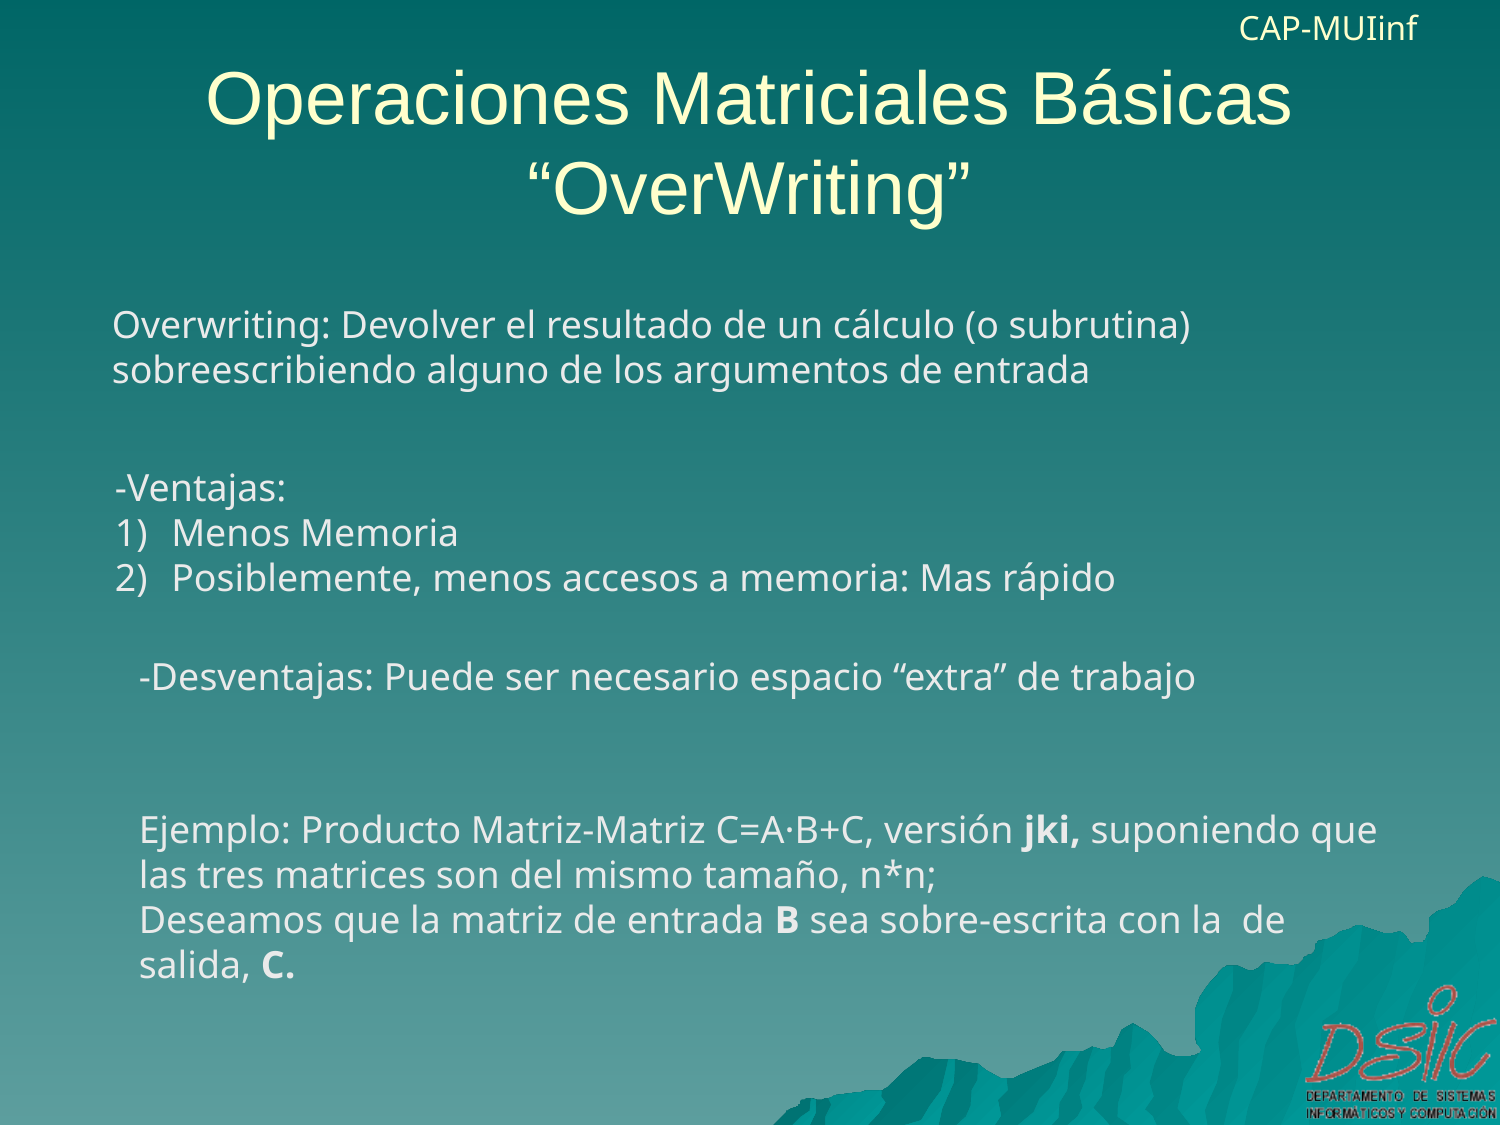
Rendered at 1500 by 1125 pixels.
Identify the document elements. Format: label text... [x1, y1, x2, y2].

title Operaciones Matriciales Básicas “OverWriting” [75, 45, 1425, 233]
text_box -Desventajas: Puede ser necesario espacio “extra” de trabajo [123, 645, 1474, 705]
text_box Overwriting: Devolver el resultado de un cálculo (o subrutina) sobreescribiendo alguno de los argumentos de entrada [97, 293, 1447, 398]
text_box -Ventajas: Menos Memoria Posiblemente, menos accesos a memoria: Mas rápido [100, 456, 1450, 606]
text_box Ejemplo: Producto Matriz-Matriz C=A·B+C, versión jki, suponiendo que las tres matrices son del mismo tamaño, n*n; Deseamos que la matriz de entrada B sea sobre-escrita con la de salida, C. [123, 798, 1412, 994]
picture [1304, 979, 1500, 1125]
